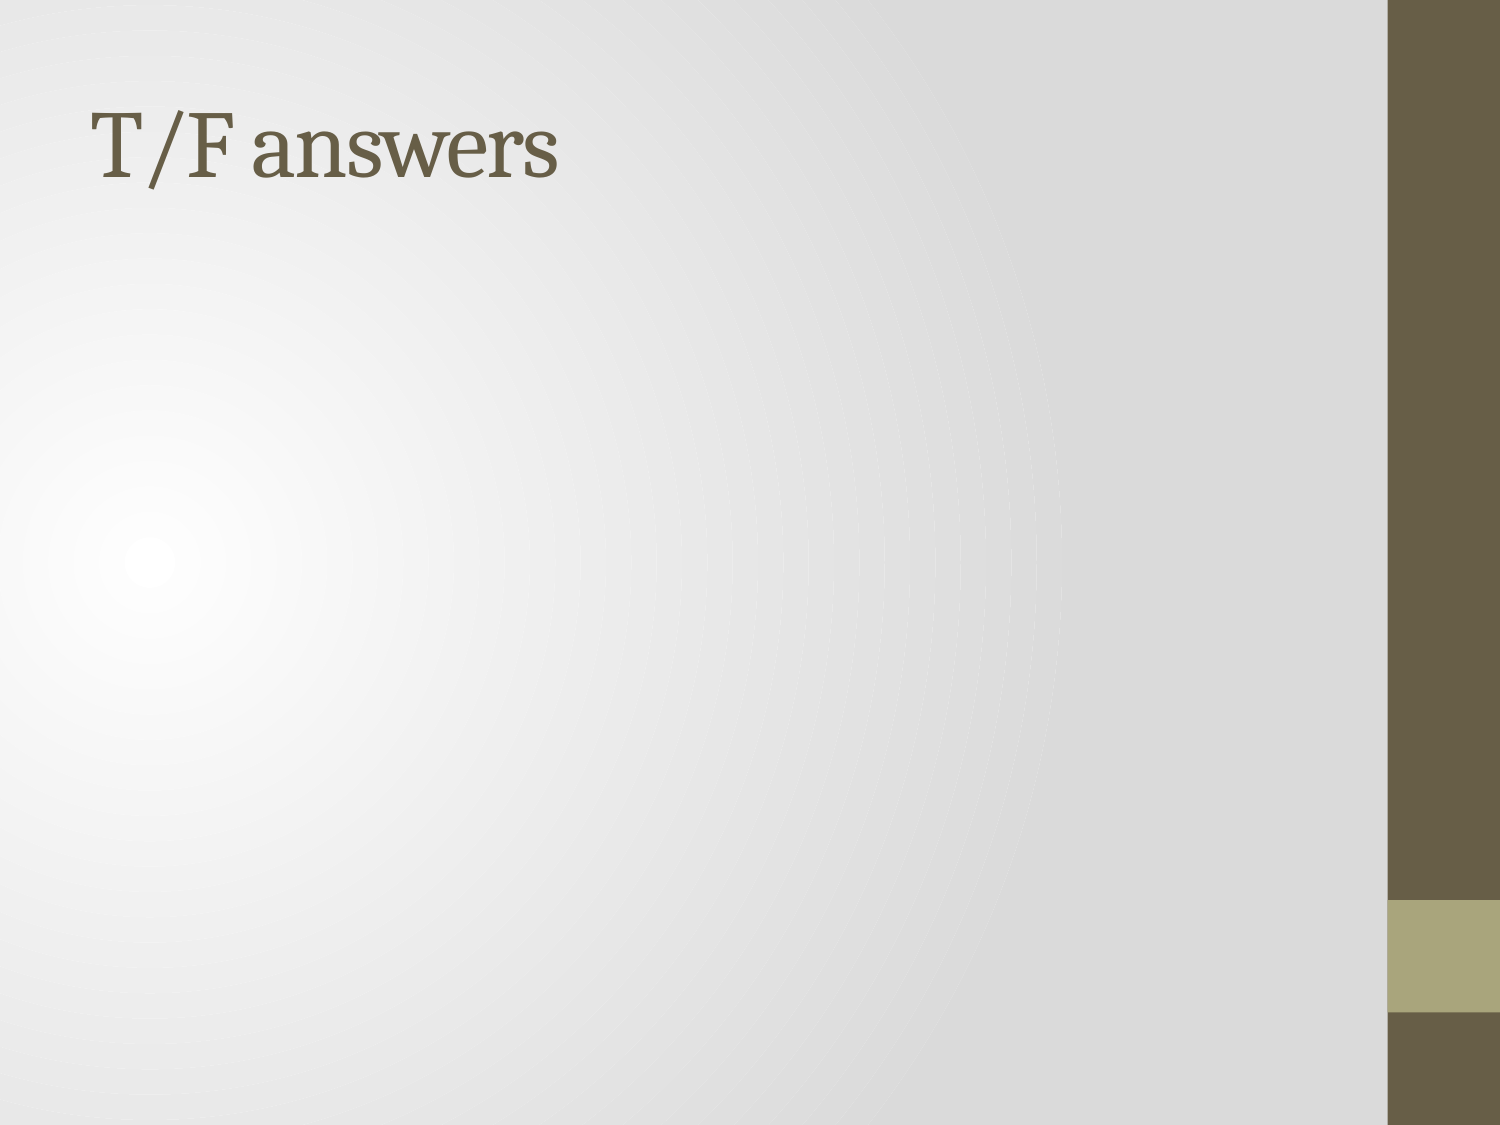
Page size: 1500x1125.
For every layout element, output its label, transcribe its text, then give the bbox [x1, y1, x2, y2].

title T/F answers [75, 45, 1325, 233]
